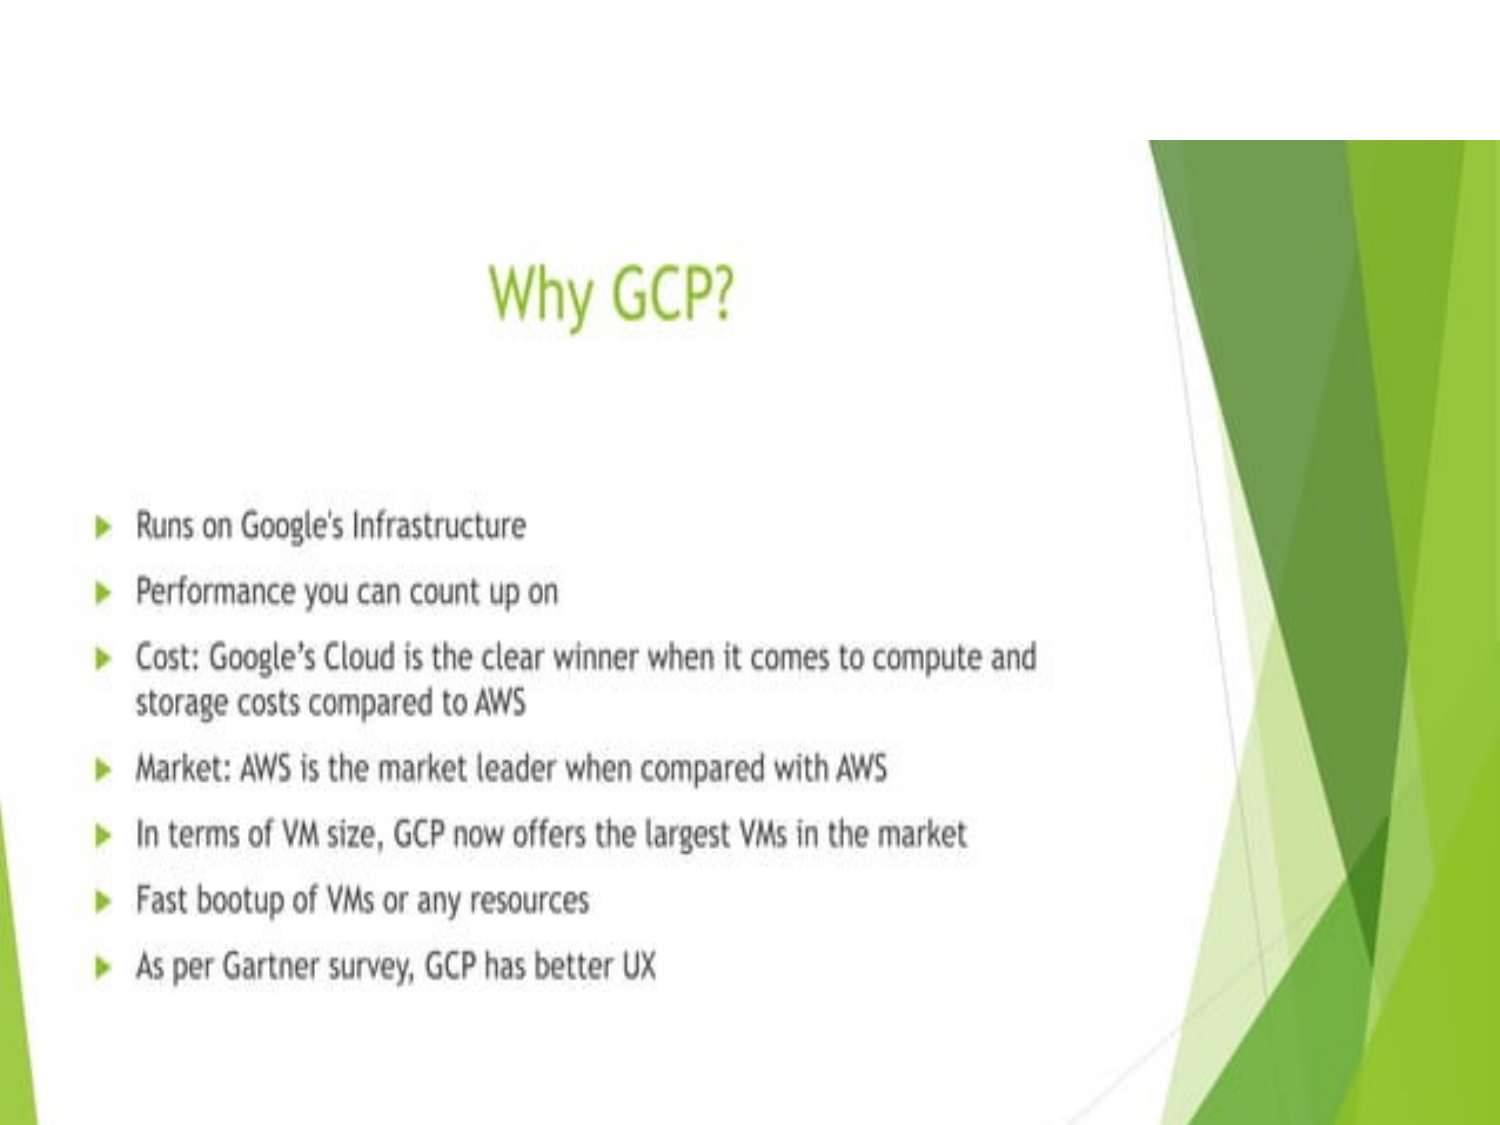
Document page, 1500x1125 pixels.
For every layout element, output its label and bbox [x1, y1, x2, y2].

picture [0, 139, 1500, 1125]
